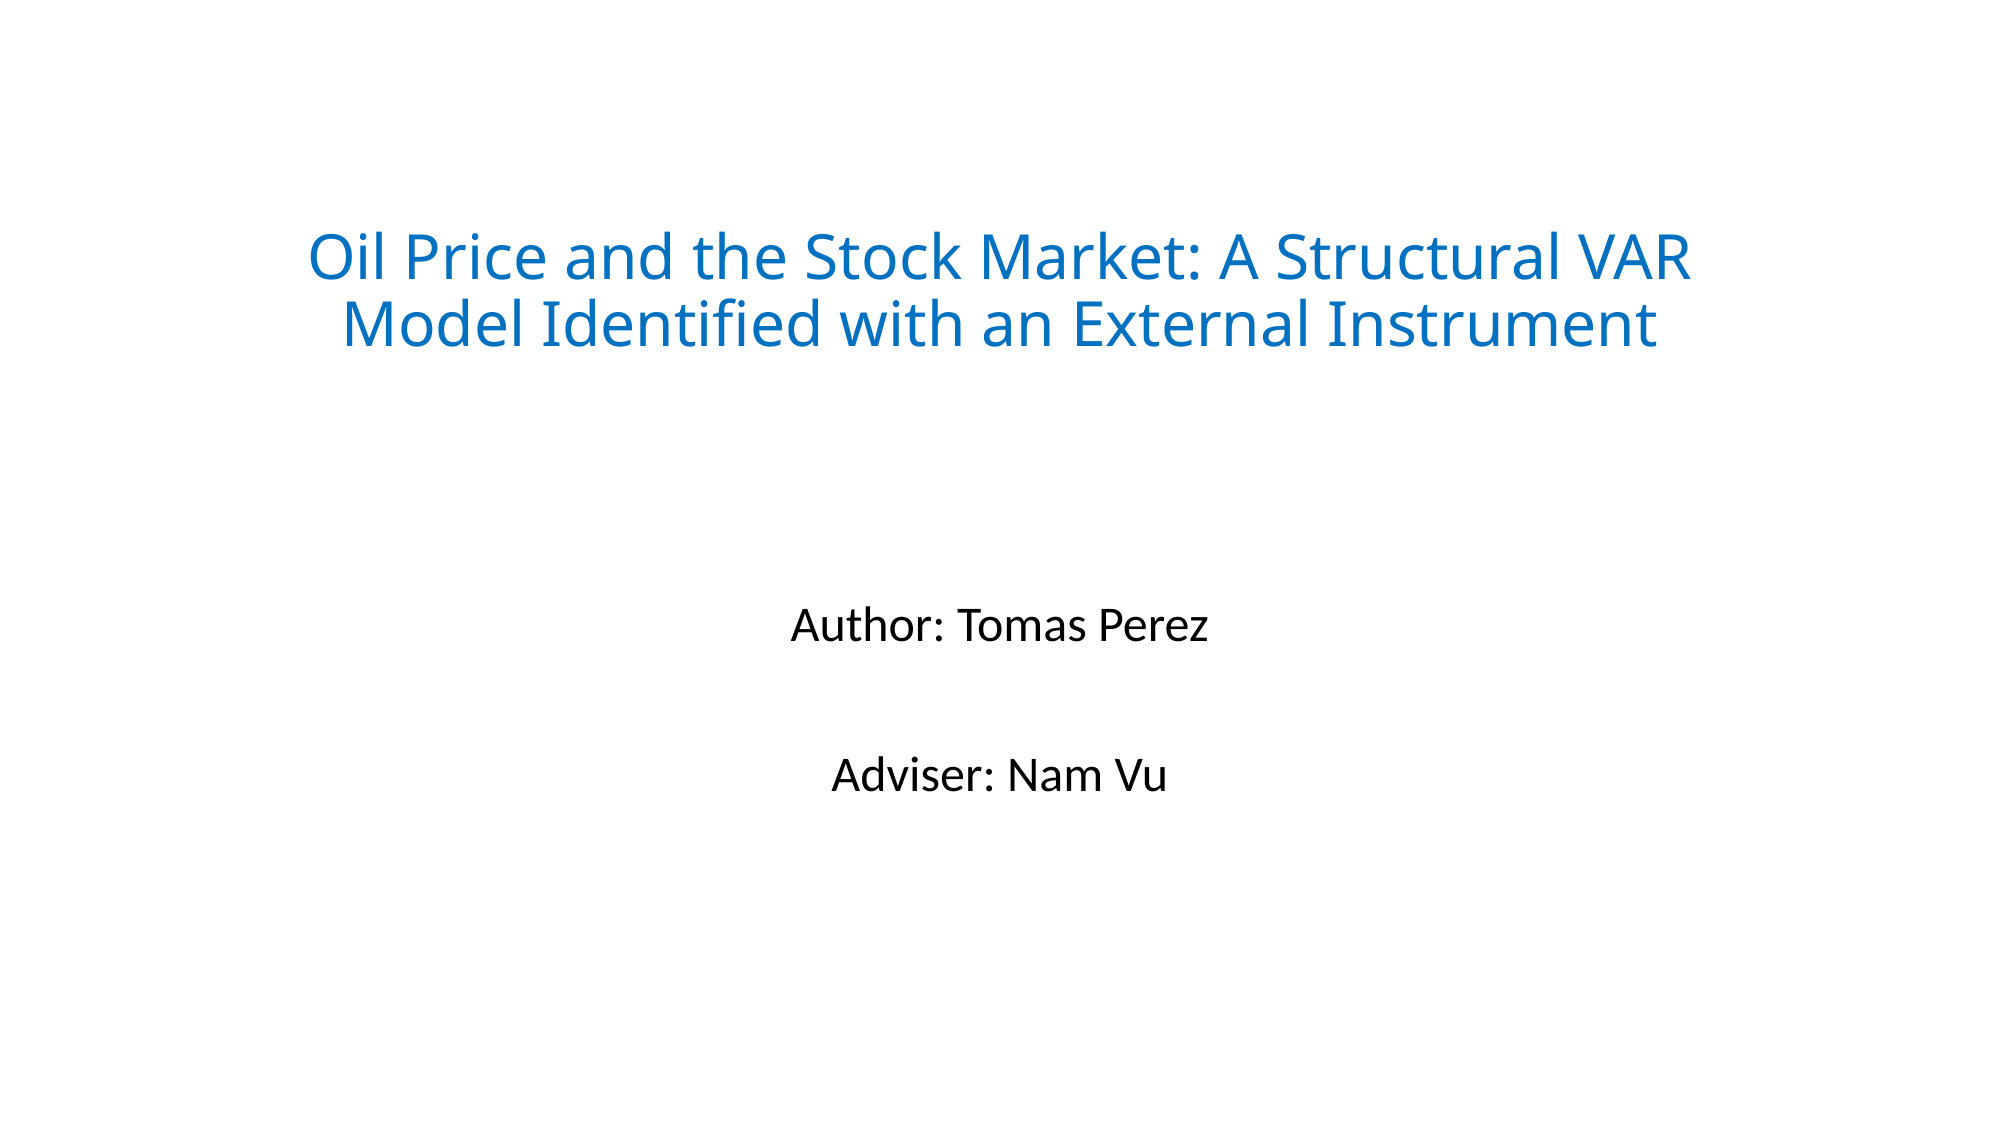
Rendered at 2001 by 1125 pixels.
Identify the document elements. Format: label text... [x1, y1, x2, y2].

subtitle Author: Tomas Perez Adviser: Nam Vu [249, 590, 1750, 863]
title Oil Price and the Stock Market: A Structural VAR Model Identified with an External Instrument [249, 184, 1750, 368]
